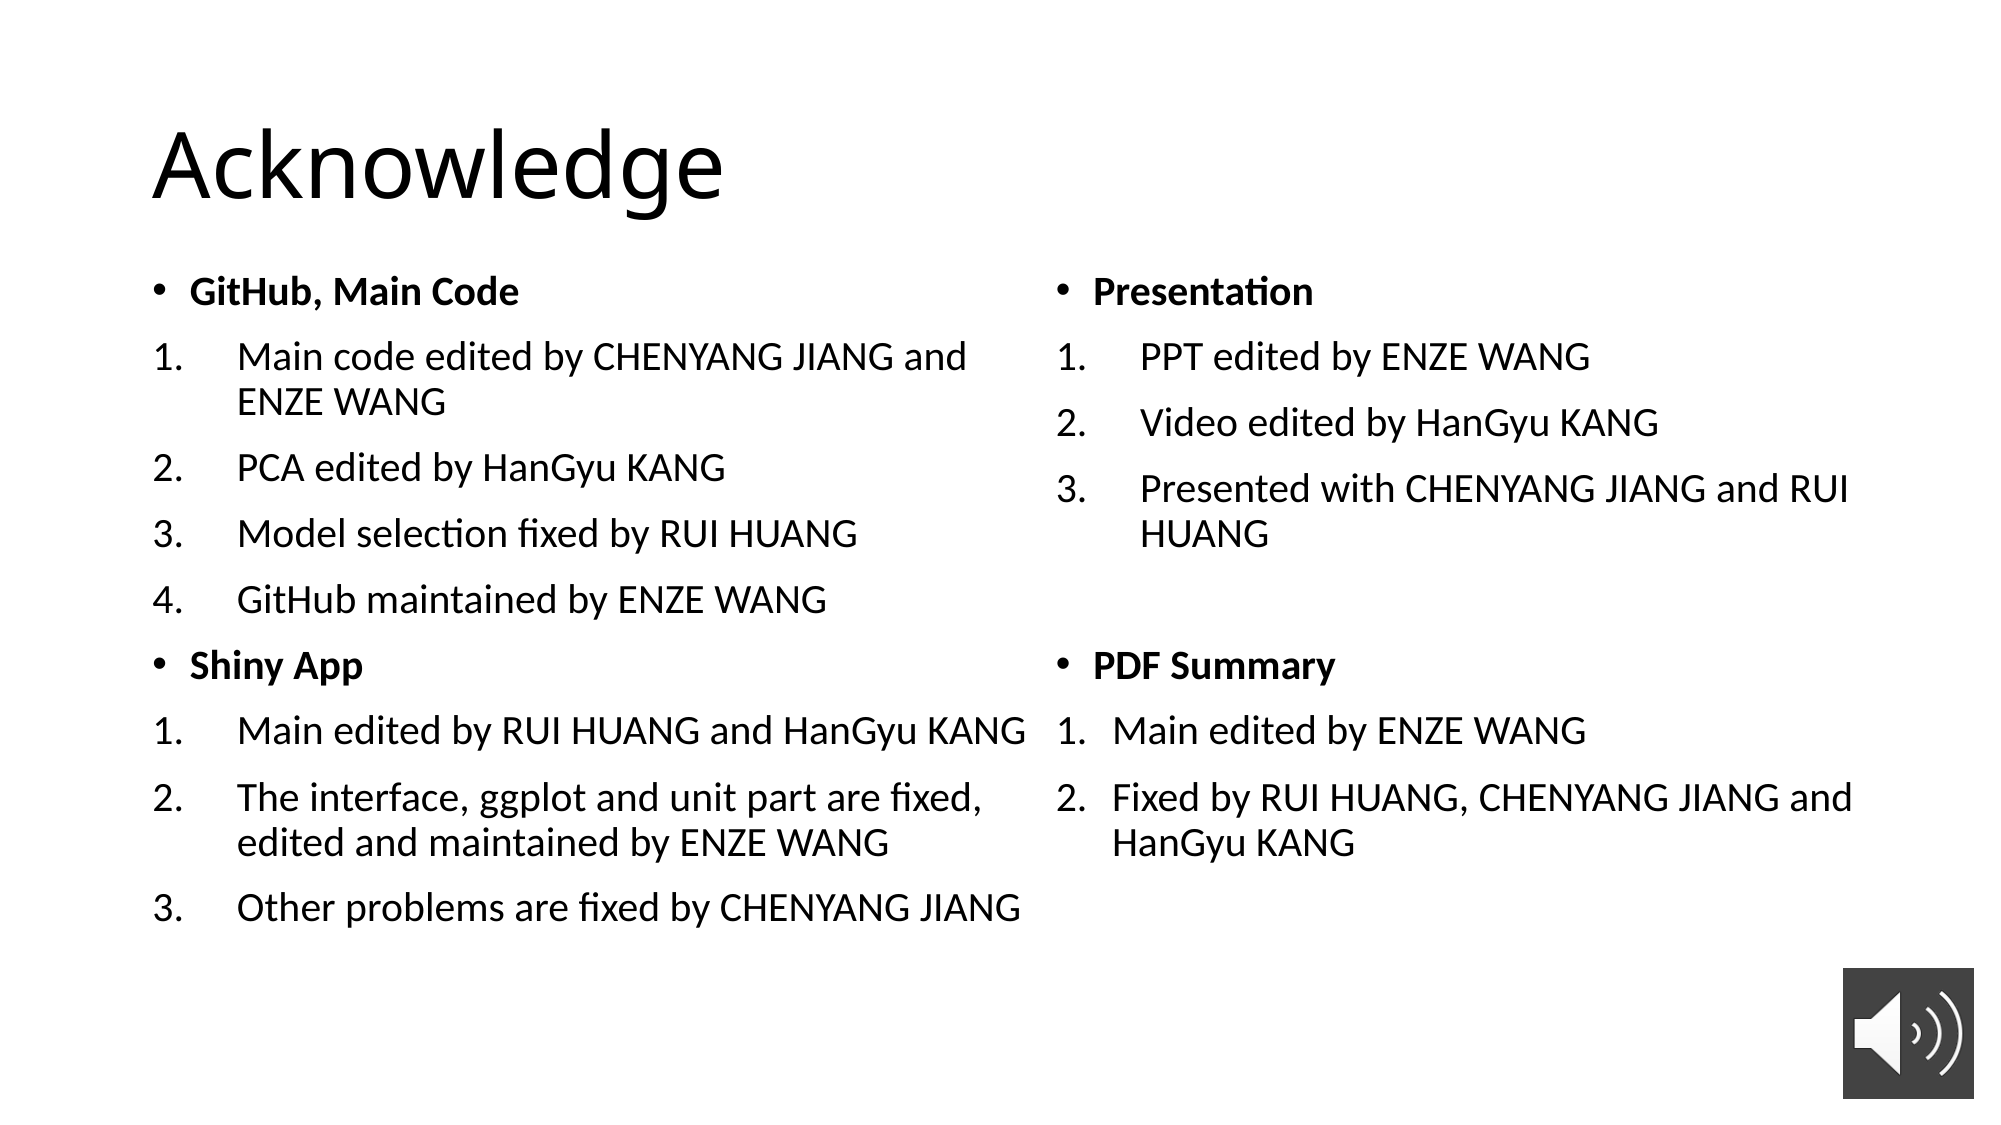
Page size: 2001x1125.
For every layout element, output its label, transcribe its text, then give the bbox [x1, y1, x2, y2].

list GitHub, Main Code Main code edited by CHENYANG JIANG and ENZE WANG PCA edited by HanGyu KANG Model selection fixed by RUI HUANG GitHub maintained by ENZE WANG Shiny App Main edited by RUI HUANG and HanGyu KANG The interface, ggplot and unit part are fixed, edited and maintained by ENZE WANG Other problems are fixed by CHENYANG JIANG Presentation PPT edited by ENZE WANG Video edited by HanGyu KANG Presented with CHENYANG JIANG and RUI HUANG PDF Summary Main edited by ENZE WANG Fixed by RUI HUANG, CHENYANG JIANG and HanGyu KANG [137, 261, 1975, 1020]
title Acknowledge [137, 59, 1863, 261]
picture [1841, 966, 1975, 1100]
